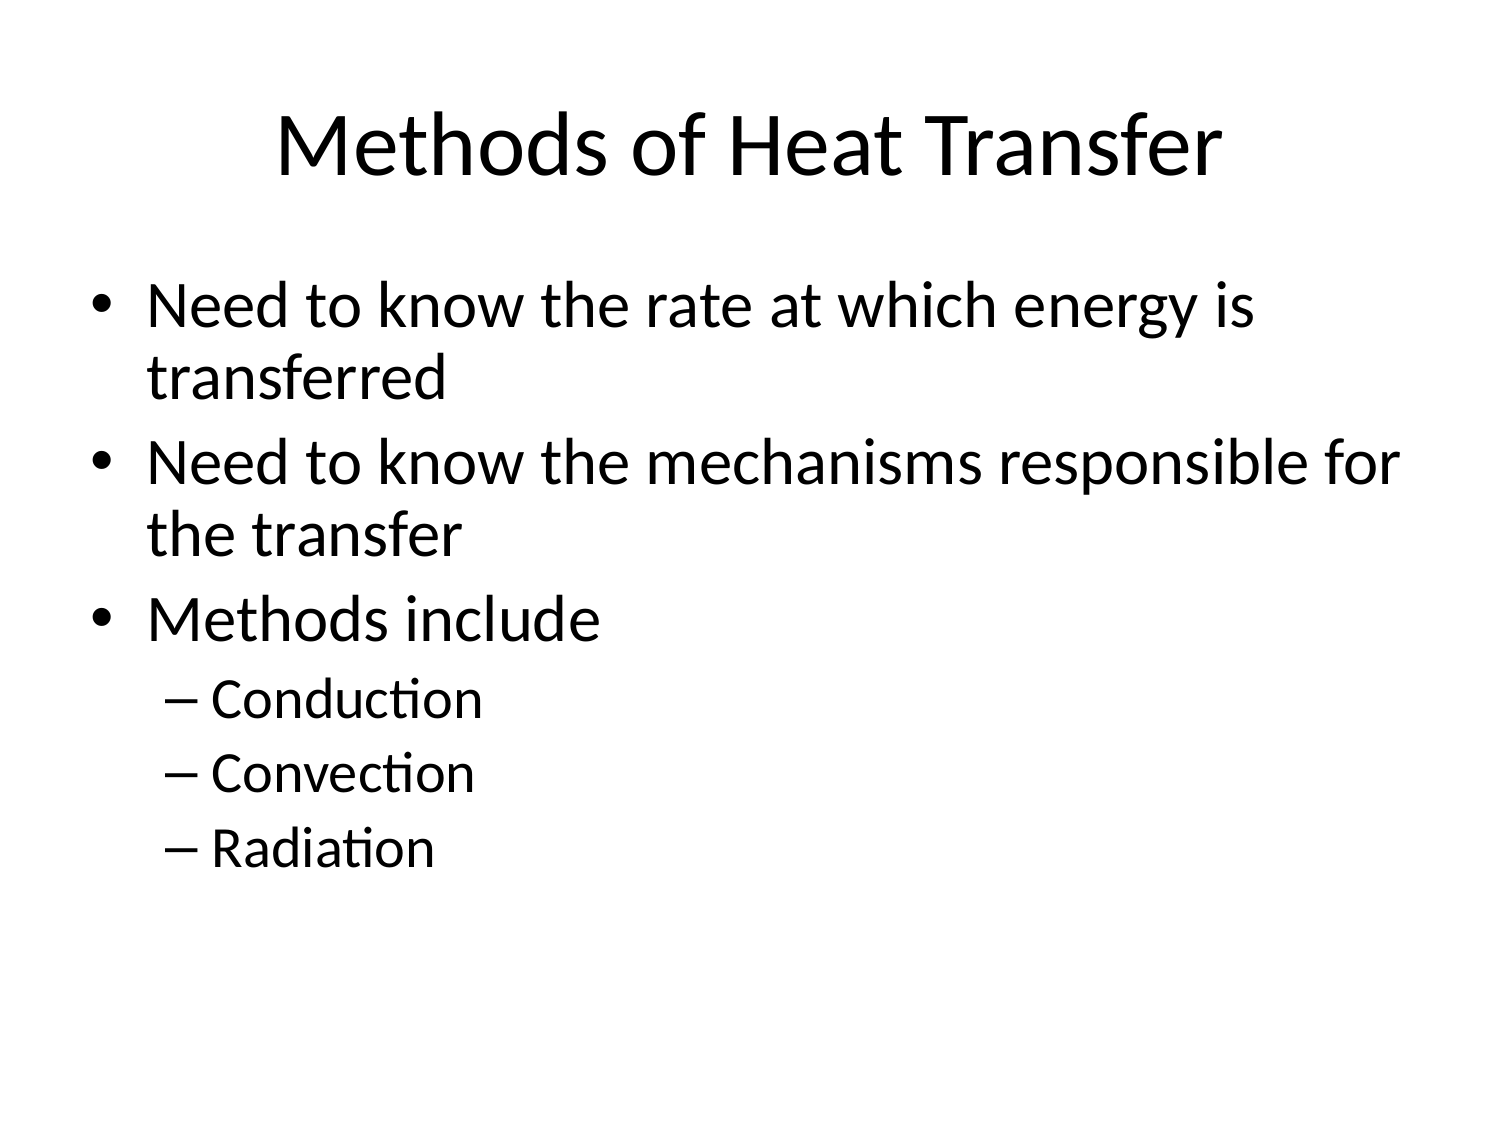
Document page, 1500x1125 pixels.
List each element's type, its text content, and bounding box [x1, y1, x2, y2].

title Methods of Heat Transfer [75, 45, 1425, 233]
list Need to know the rate at which energy is transferred Need to know the mechanisms responsible for the transfer Methods include Conduction Convection Radiation [75, 262, 1425, 1005]
